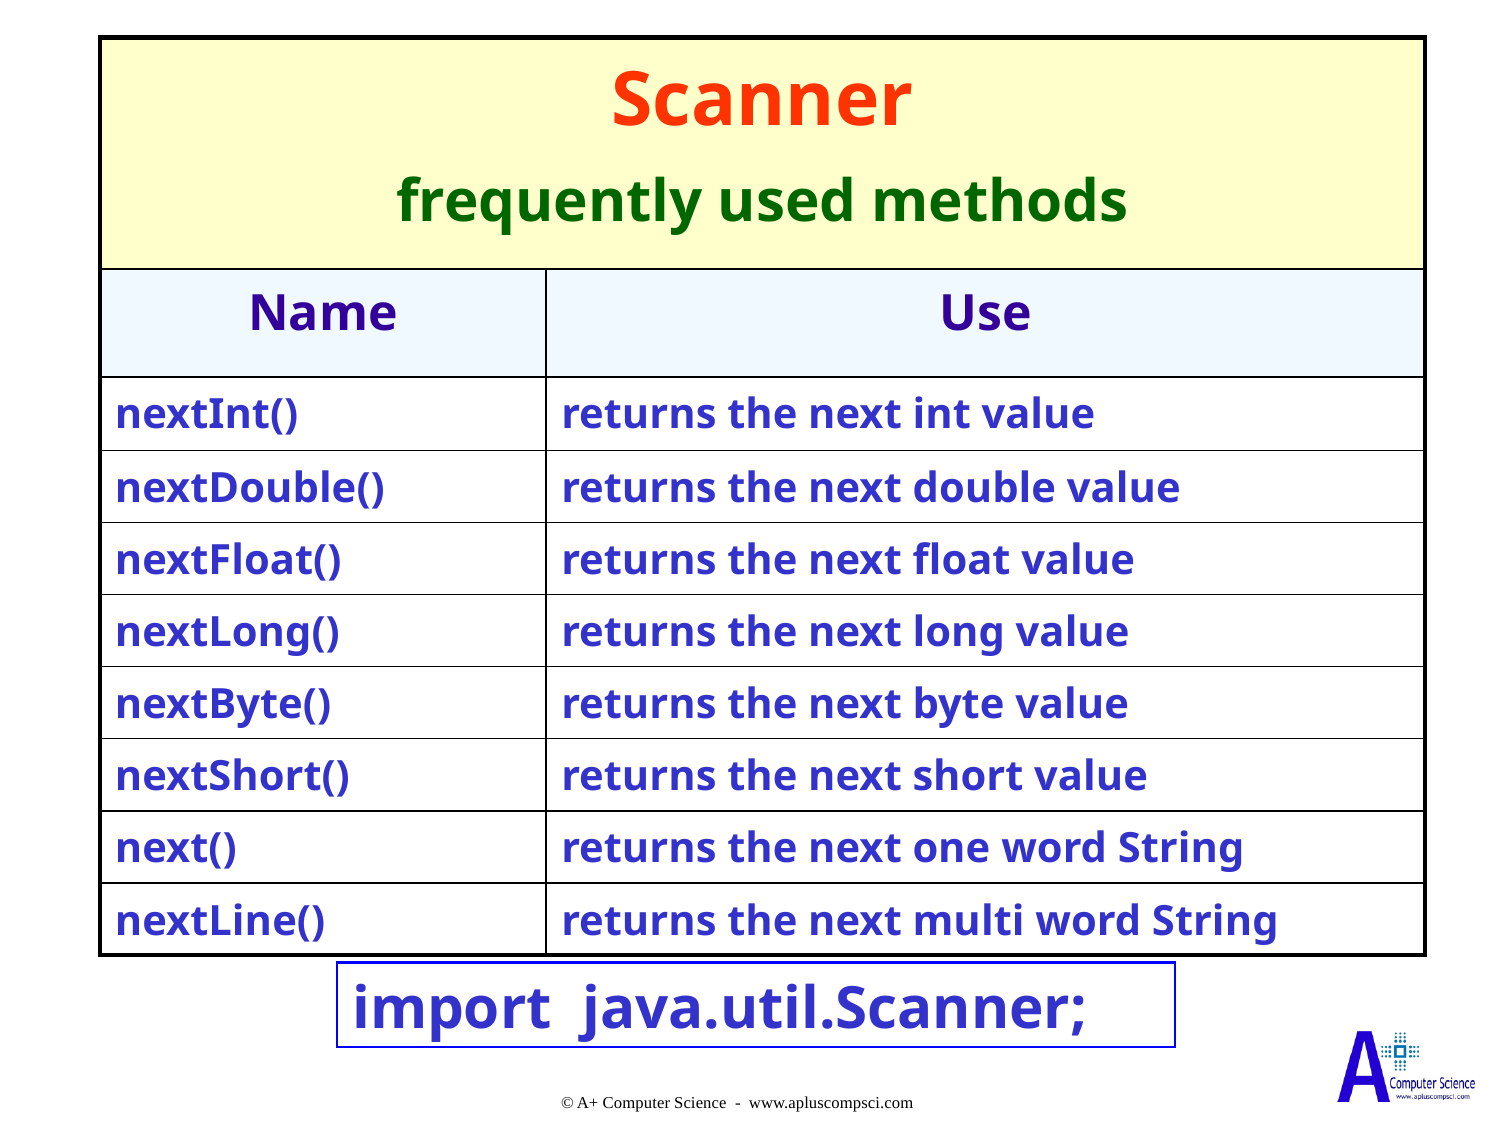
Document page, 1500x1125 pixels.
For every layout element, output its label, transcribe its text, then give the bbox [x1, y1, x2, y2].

table_cell nextShort() [102, 739, 545, 810]
table_cell Name [102, 270, 545, 376]
table_cell returns the next byte value [547, 667, 1423, 738]
footer © A+ Computer Science - www.apluscompsci.com [499, 1048, 976, 1101]
table_cell nextLine() [102, 884, 545, 953]
table_cell returns the next one word String [547, 812, 1423, 882]
table_cell returns the next double value [547, 451, 1423, 522]
table_cell next() [102, 812, 545, 882]
table_cell nextDouble() [102, 451, 545, 522]
table_cell nextFloat() [102, 523, 545, 594]
table_cell nextByte() [102, 667, 545, 738]
table_cell returns the next short value [547, 739, 1423, 810]
table_cell returns the next float value [547, 523, 1423, 594]
table_cell nextInt() [102, 378, 545, 450]
table_cell returns the next int value [547, 378, 1423, 450]
text_box import java.util.Scanner; [337, 962, 1175, 1048]
table_header Scanner frequently used methods [102, 40, 1423, 268]
picture [1337, 1031, 1475, 1102]
table_cell Use [547, 270, 1423, 376]
table_cell returns the next multi word String [547, 884, 1423, 953]
table_cell returns the next long value [547, 595, 1423, 666]
table_cell nextLong() [102, 595, 545, 666]
